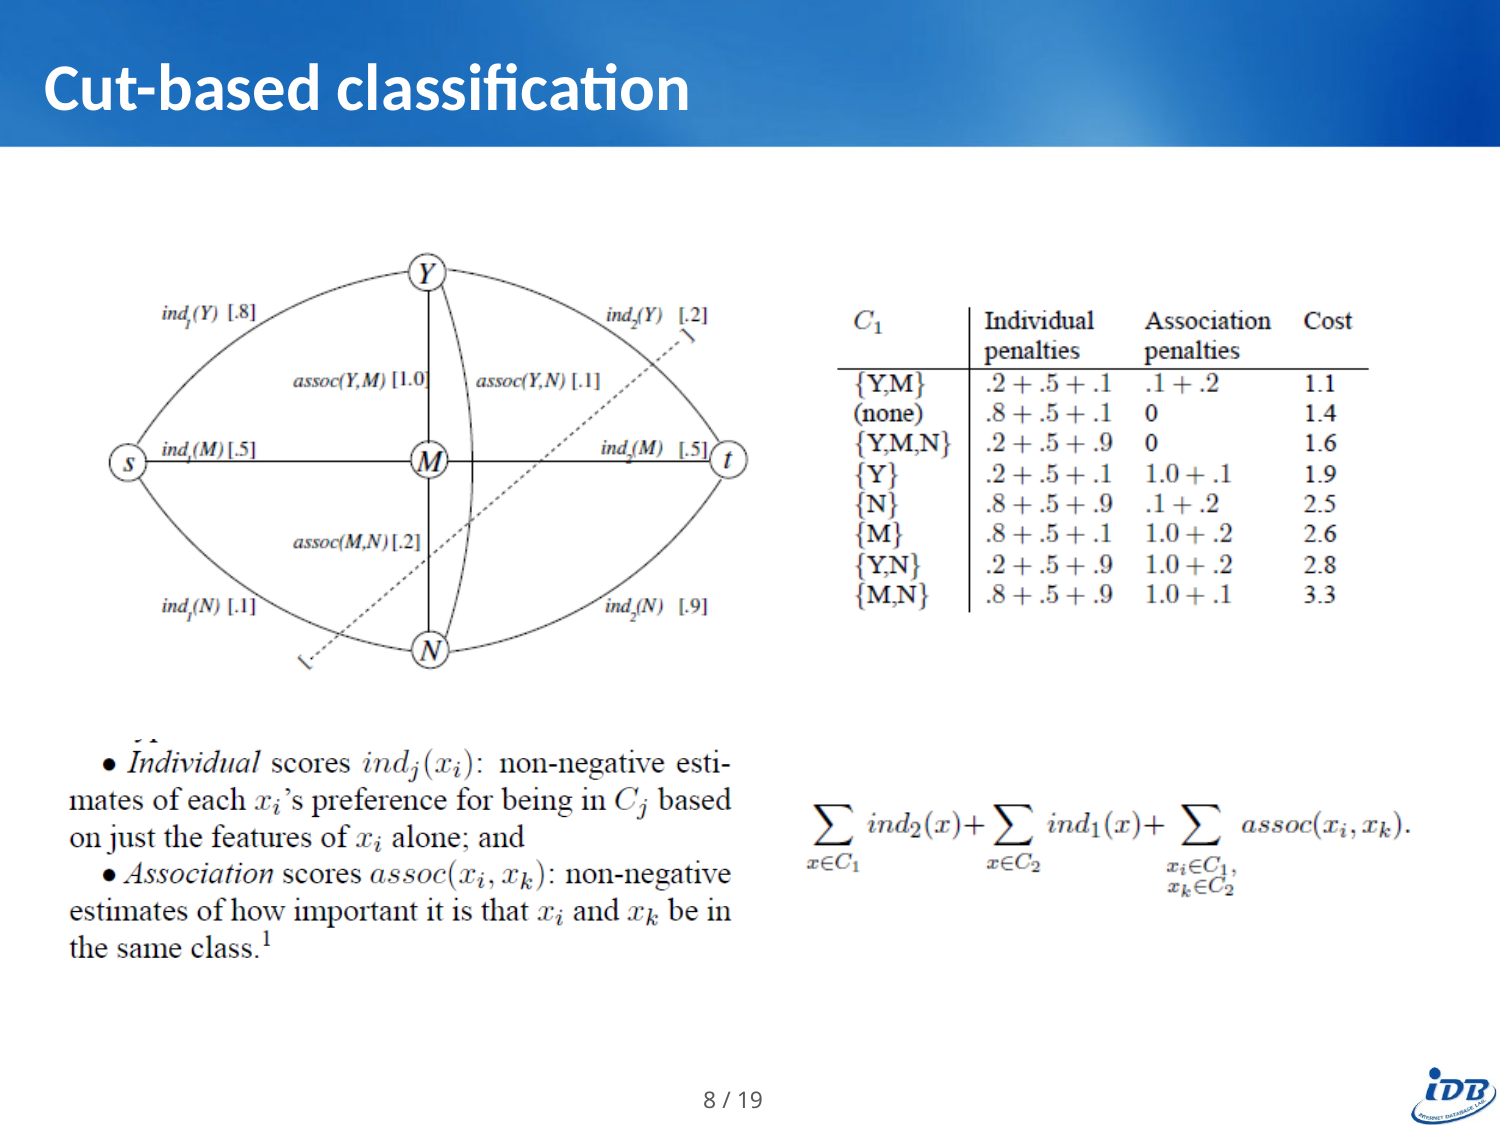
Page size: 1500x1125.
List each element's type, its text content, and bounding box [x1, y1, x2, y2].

title Cut-based classification [29, 19, 1471, 149]
picture [0, 0, 1500, 1125]
